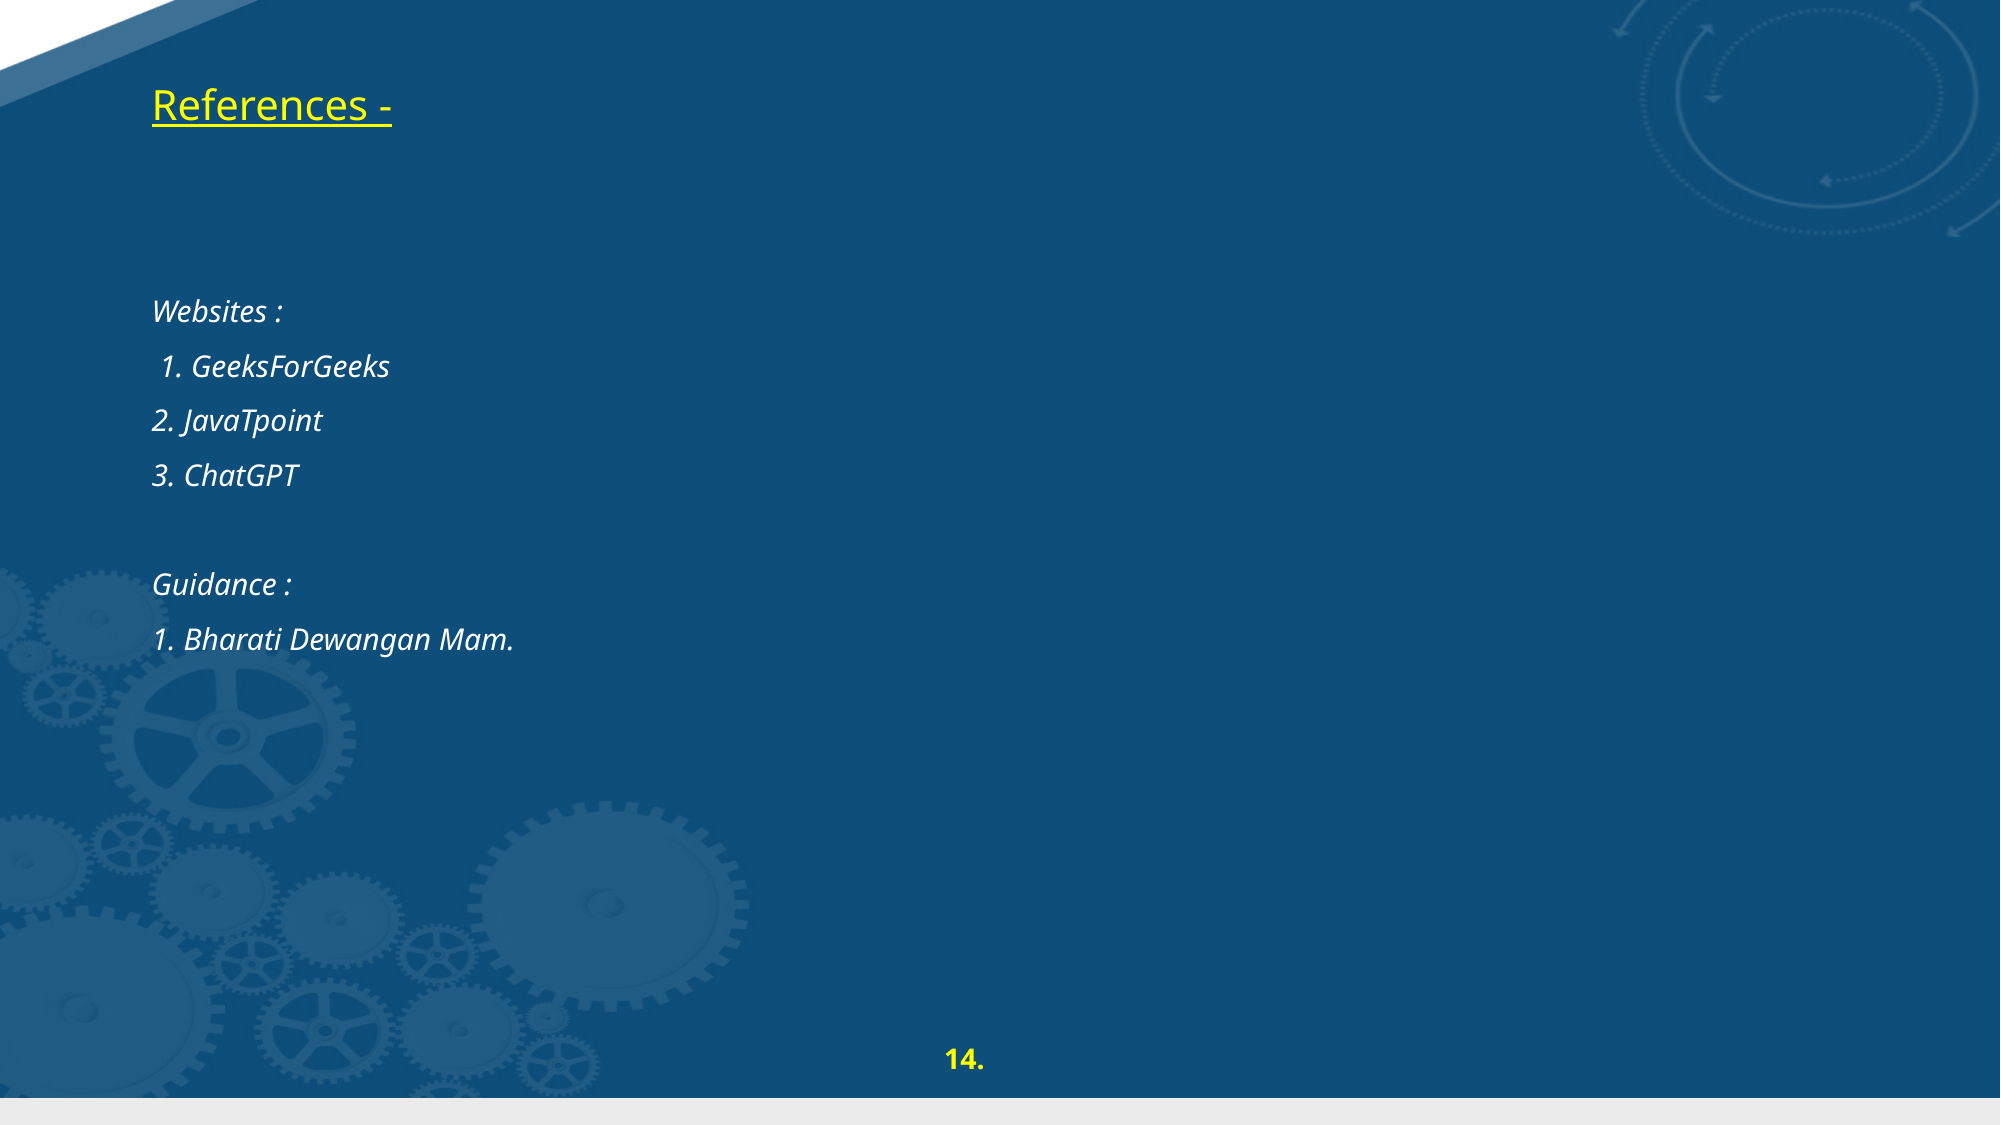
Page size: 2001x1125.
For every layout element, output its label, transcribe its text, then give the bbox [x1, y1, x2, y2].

text_box 14. [929, 1022, 1000, 1094]
text_box References - [136, 58, 617, 150]
picture [0, 0, 2000, 1125]
list Websites : 1. GeeksForGeeks 2. JavaTpoint 3. ChatGPT Guidance : 1. Bharati Dewangan Mam. [136, 230, 1822, 666]
title [136, 67, 1822, 193]
